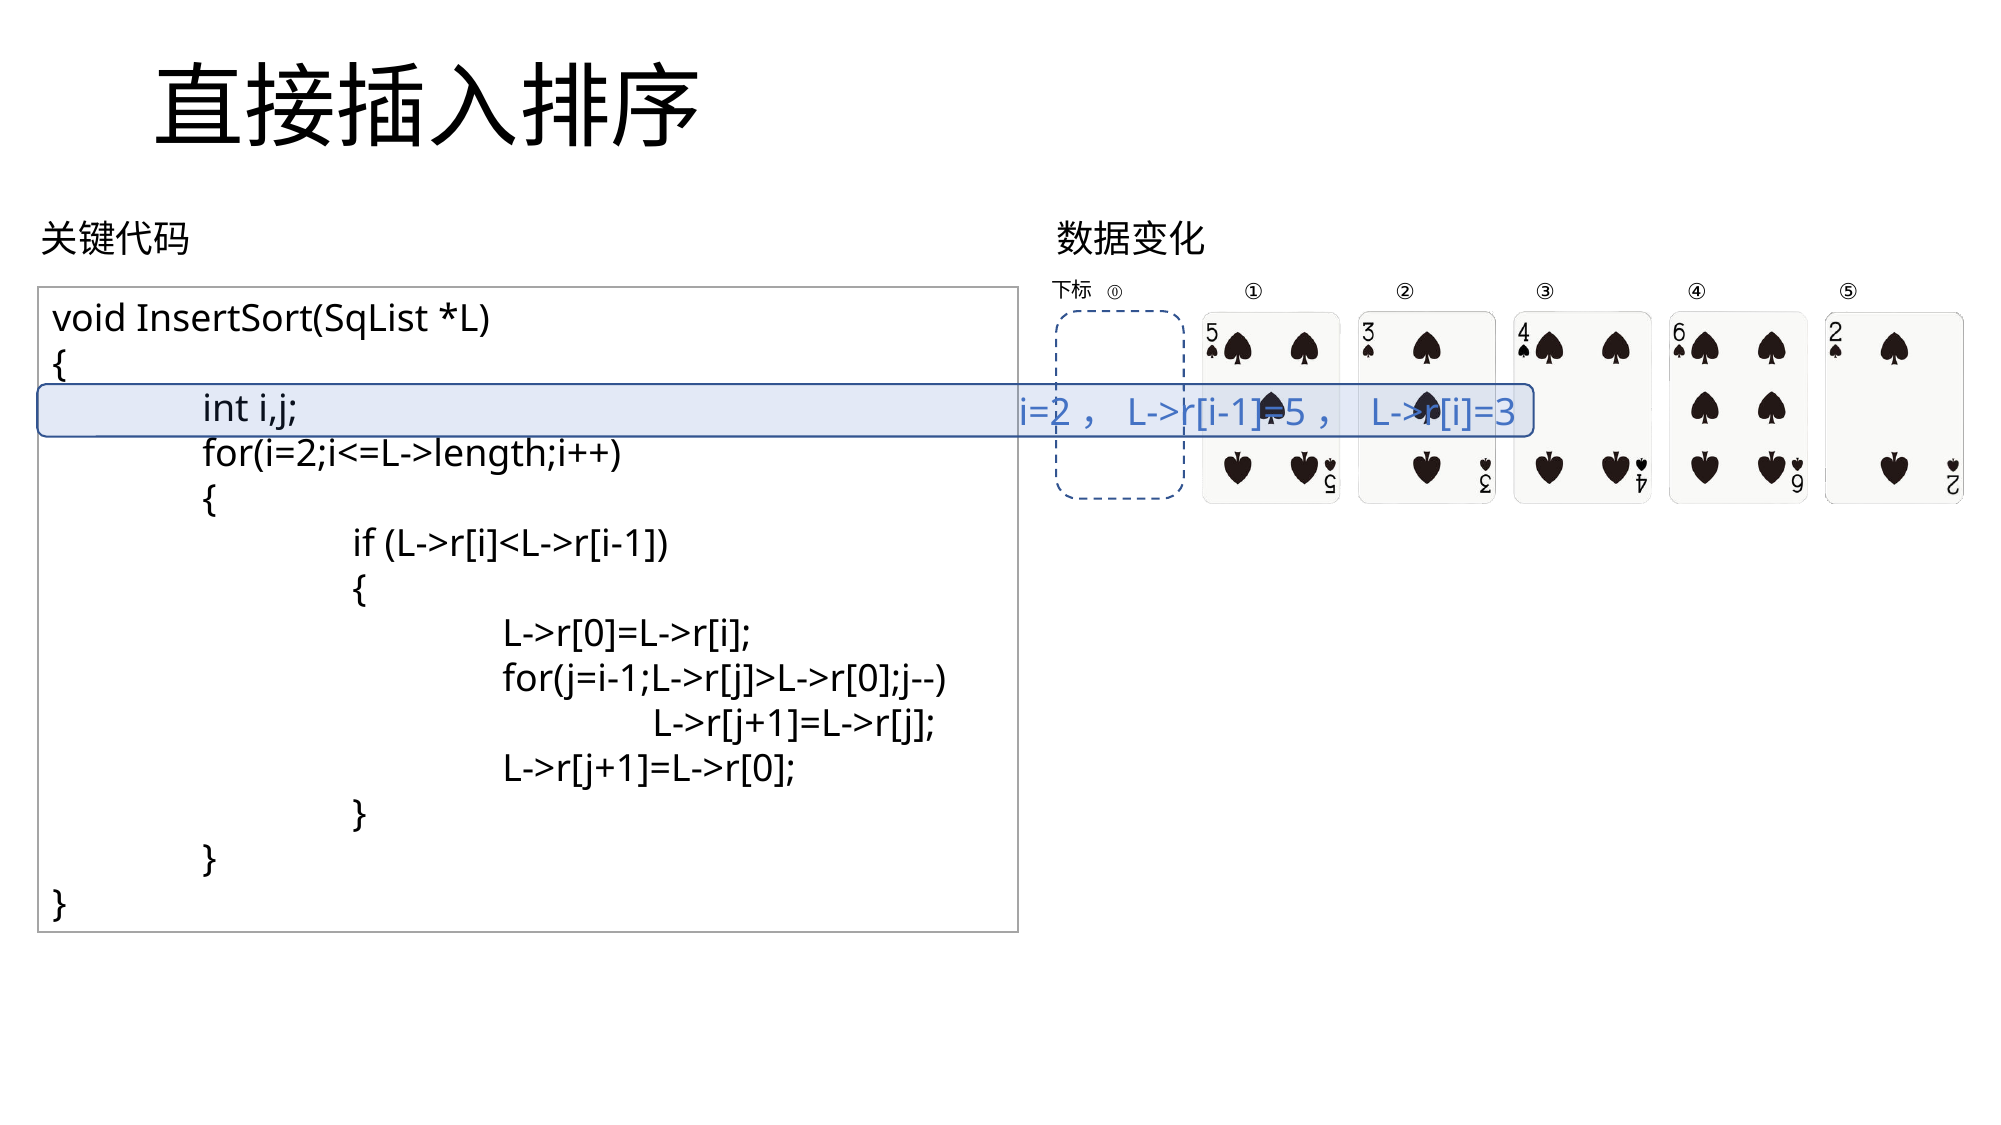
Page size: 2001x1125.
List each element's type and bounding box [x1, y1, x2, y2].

title [137, 1, 1863, 219]
picture [1201, 311, 1341, 504]
picture [1668, 311, 1808, 504]
picture [1357, 311, 1496, 504]
picture [1513, 311, 1652, 504]
text_box [1496, 383, 1513, 438]
picture [1824, 311, 1964, 504]
text_box [36, 207, 1963, 933]
text_box [1341, 383, 1357, 438]
text_box [25, 207, 206, 268]
